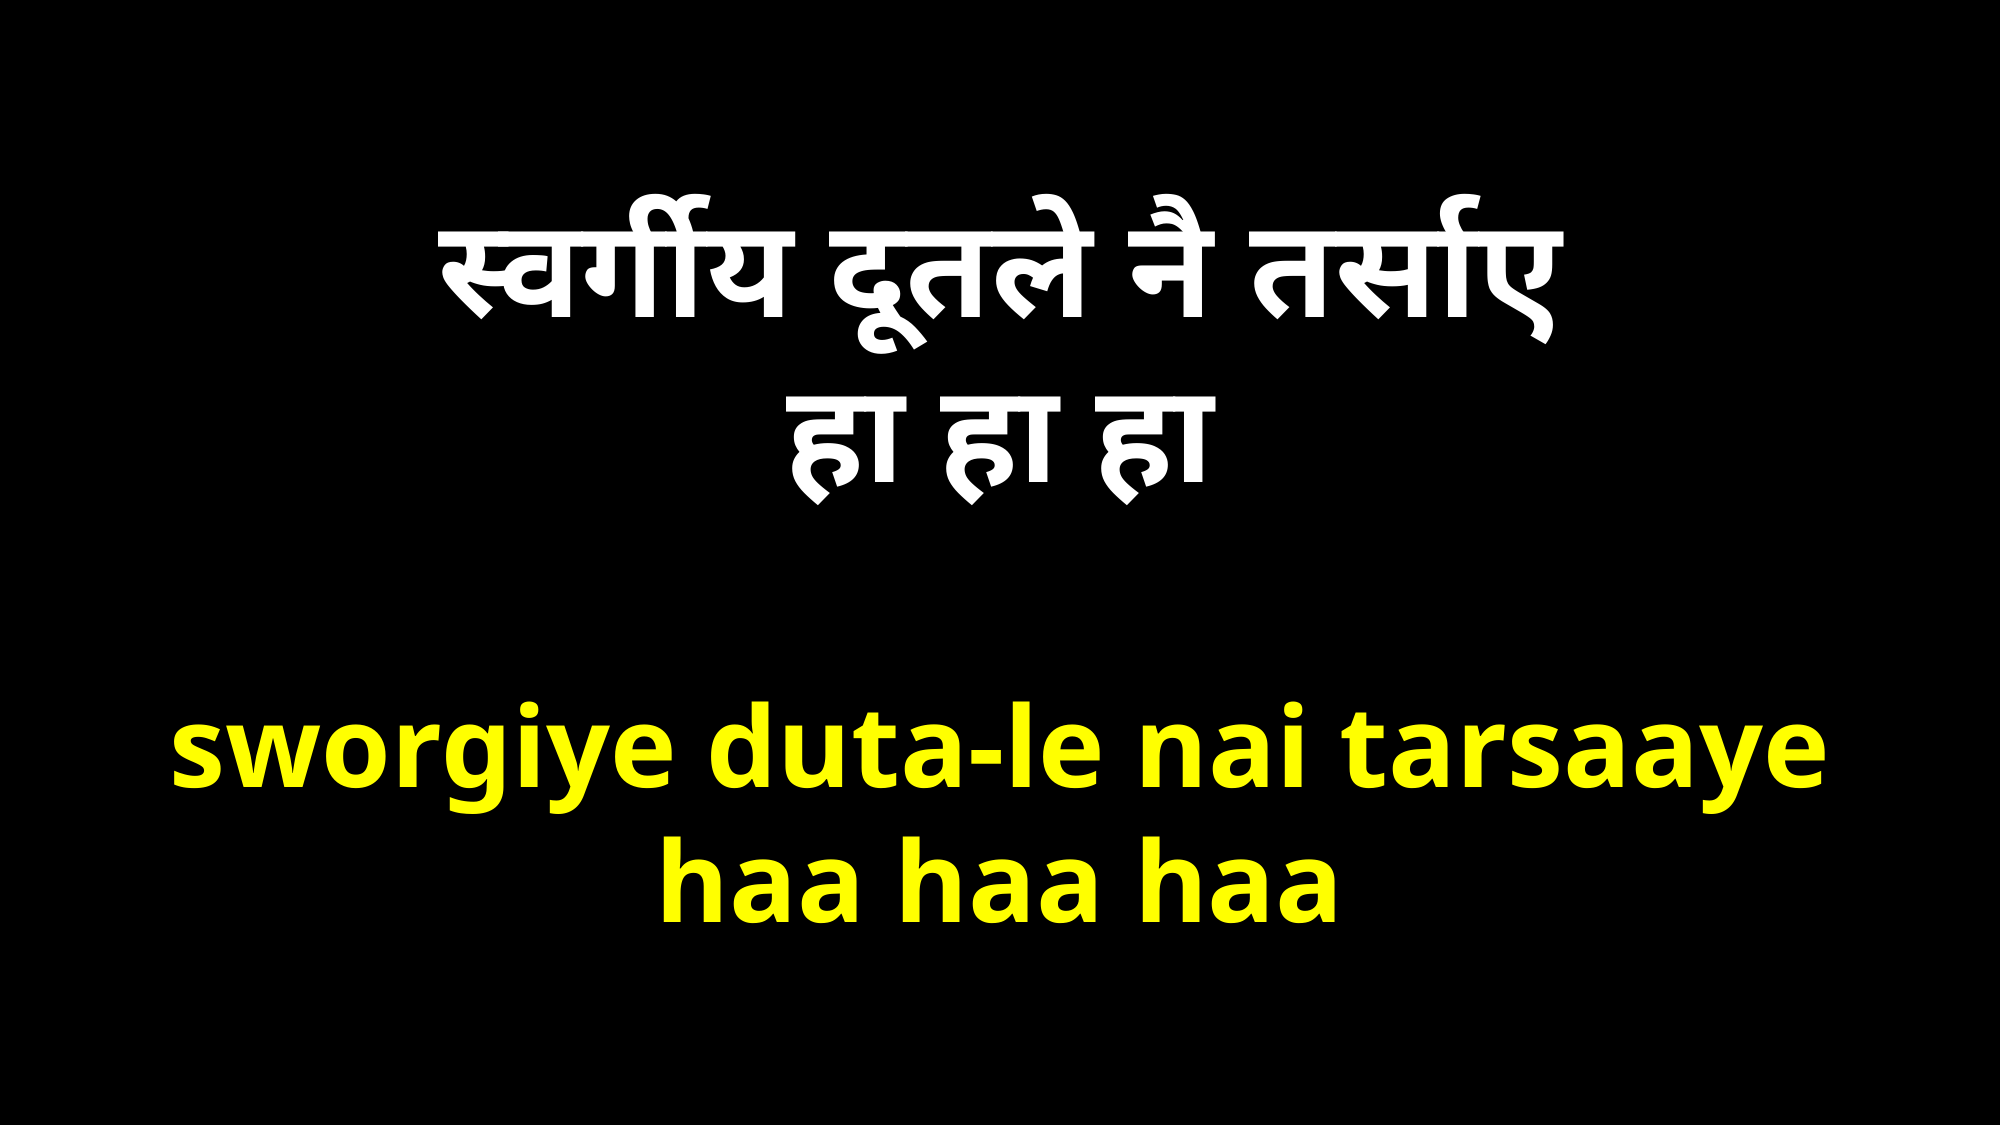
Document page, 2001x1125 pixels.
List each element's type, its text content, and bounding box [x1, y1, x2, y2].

text_box स्वर्गीय दूतले नै तर्साए हा हा हा sworgiye duta-le nai tarsaaye haa haa haa [165, 175, 1836, 950]
